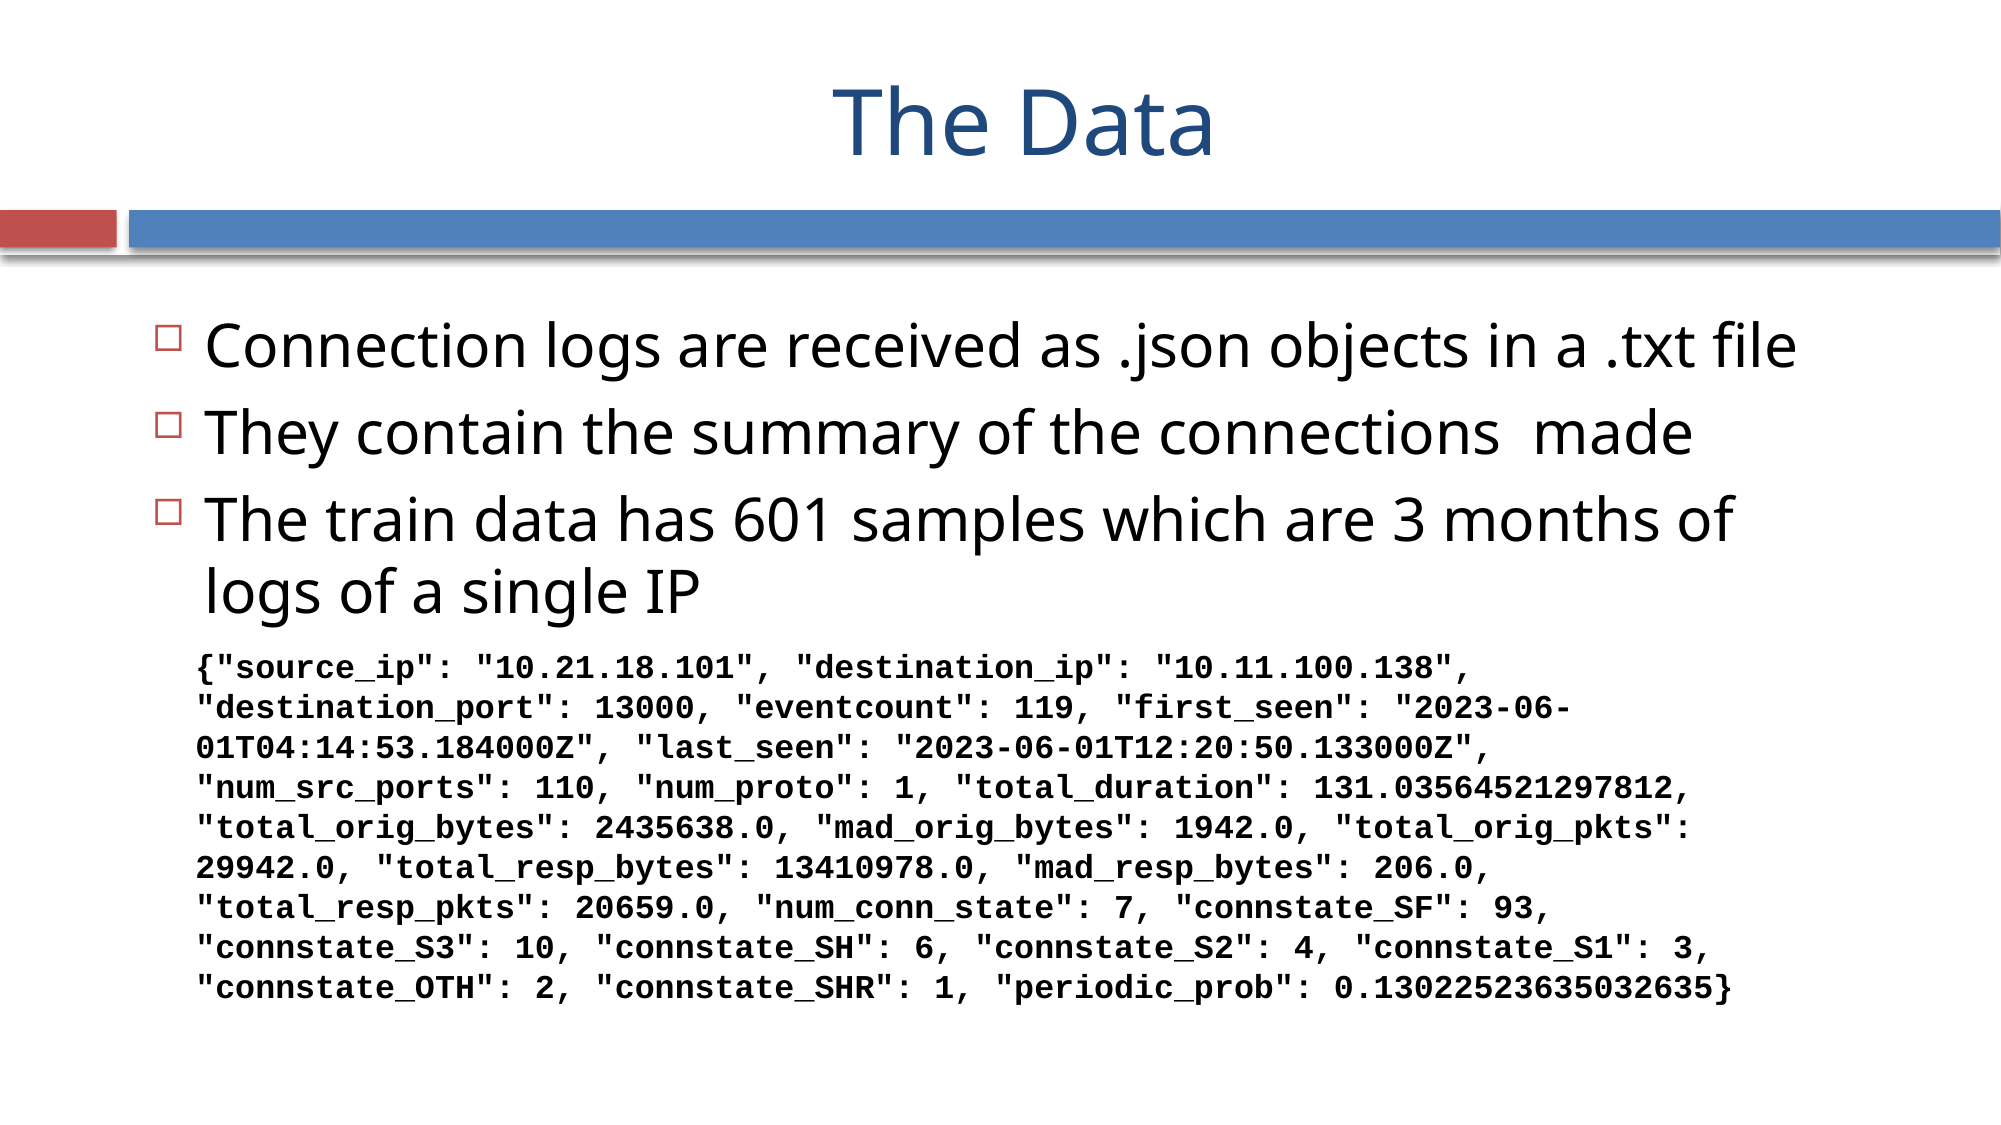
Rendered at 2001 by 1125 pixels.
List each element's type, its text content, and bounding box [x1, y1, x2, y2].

list Connection logs are received as .json objects in a .txt file They contain the summary of the connections made The train data has 601 samples which are 3 months of logs of a single IP [137, 299, 1853, 1066]
text_box {"source_ip": "10.21.18.101", "destination_ip": "10.11.100.138", "destination_port": 13000, "eventcount": 119, "first_seen": "2023-06-01T04:14:53.184000Z", "last_seen": "2023-06-01T12:20:50.133000Z", "num_src_ports": 110, "num_proto": 1, "total_duration": 131.03564521297812, "total_orig_bytes": 2435638.0, "mad_orig_bytes": 1942.0, "total_orig_pkts": 29942.0, "total_resp_bytes": 13410978.0, "mad_resp_bytes": 206.0, "total_resp_pkts": 20659.0, "num_conn_state": 7, "connstate_SF": 93, "connstate_S3": 10, "connstate_SH": 6, "connstate_S2": 4, "connstate_S1": 3, "connstate_OTH": 2, "connstate_SHR": 1, "periodic_prob": 0.13022523635032635} [195, 645, 1791, 1006]
title The Data [133, 37, 1918, 200]
